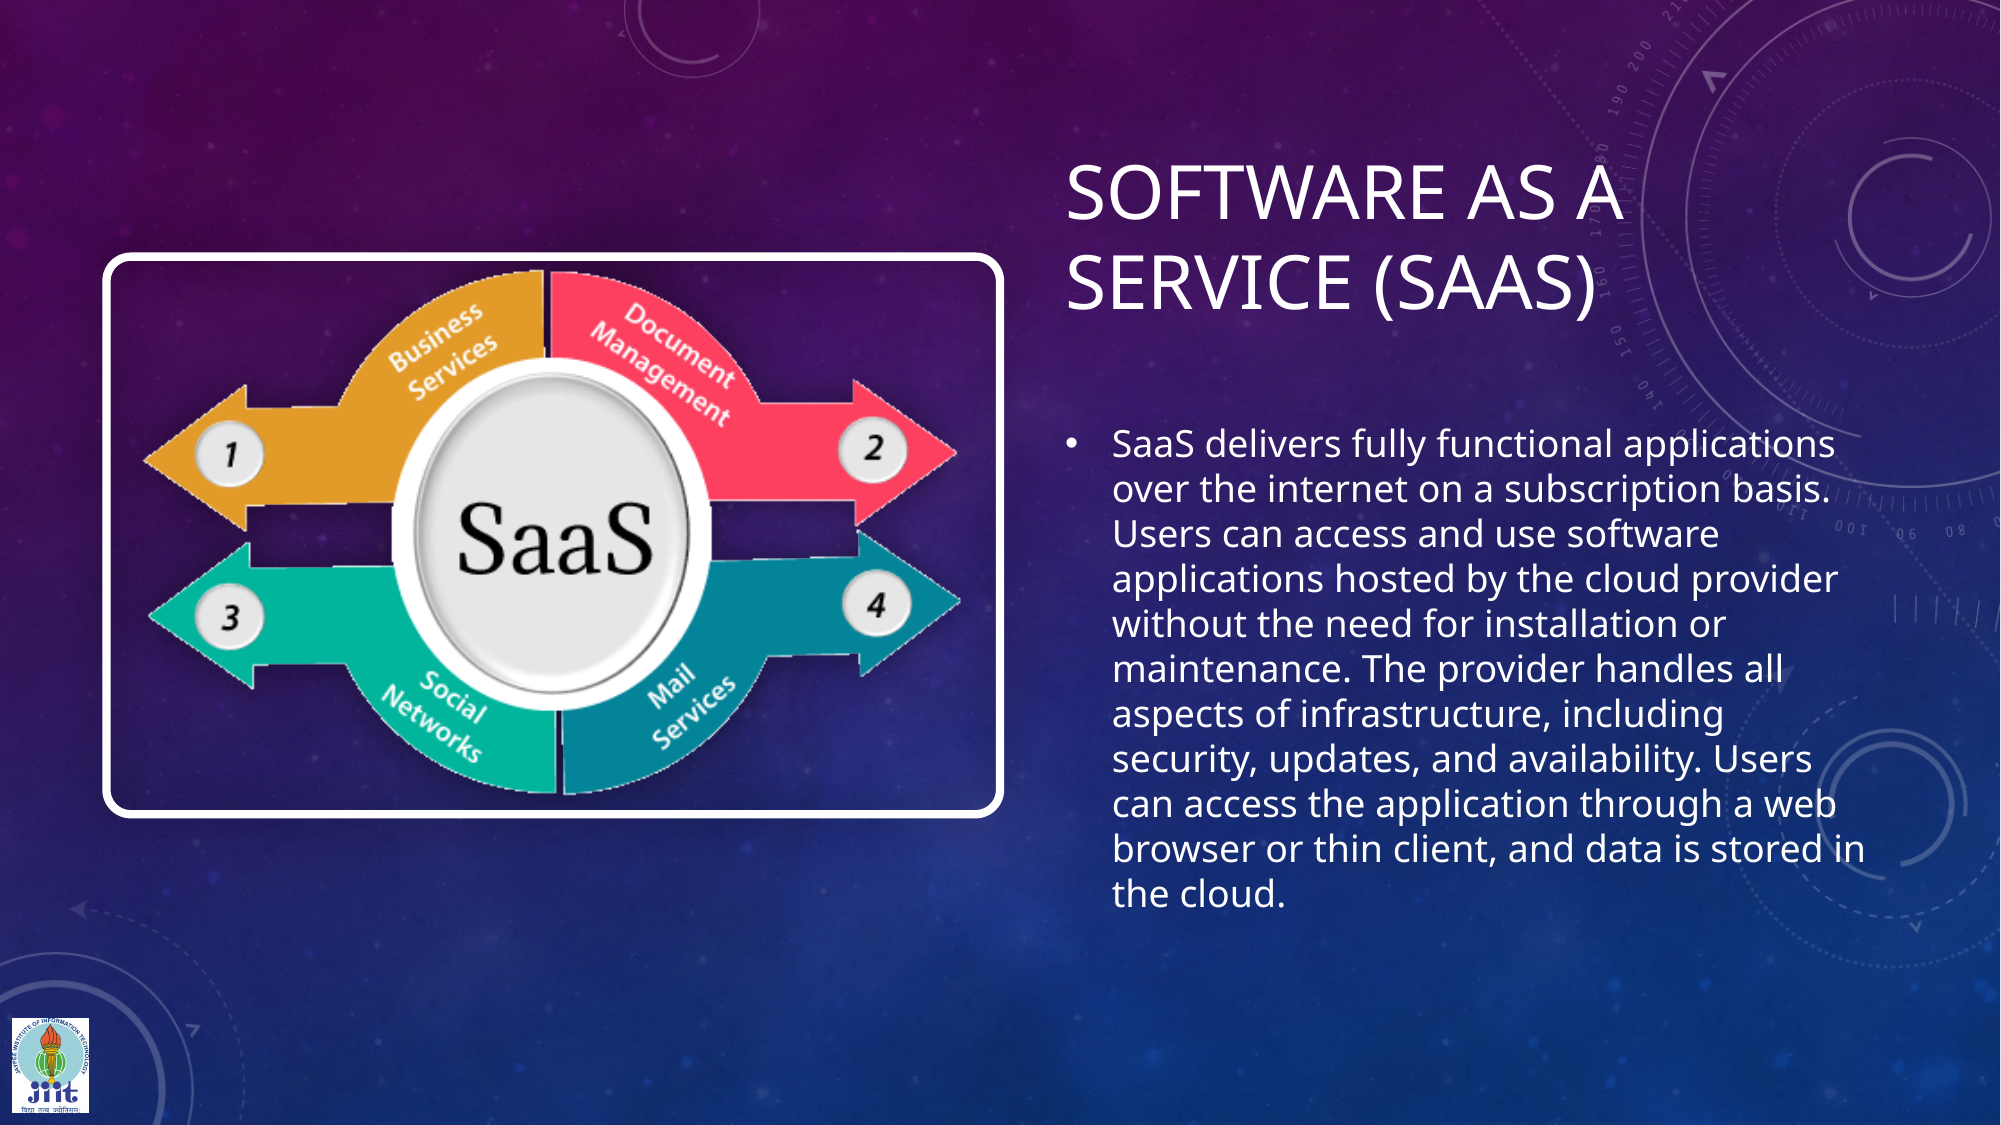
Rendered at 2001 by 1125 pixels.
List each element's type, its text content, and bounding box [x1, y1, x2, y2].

title Software as a Service (SaaS) [1050, 99, 1895, 369]
list SaaS delivers fully functional applications over the internet on a subscription basis. Users can access and use software applications hosted by the cloud provider without the need for installation or maintenance. The provider handles all aspects of infrastructure, including security, updates, and availability. Users can access the application through a web browser or thin client, and data is stored in the cloud. [1050, 369, 1895, 967]
picture [0, 0, 2001, 1125]
